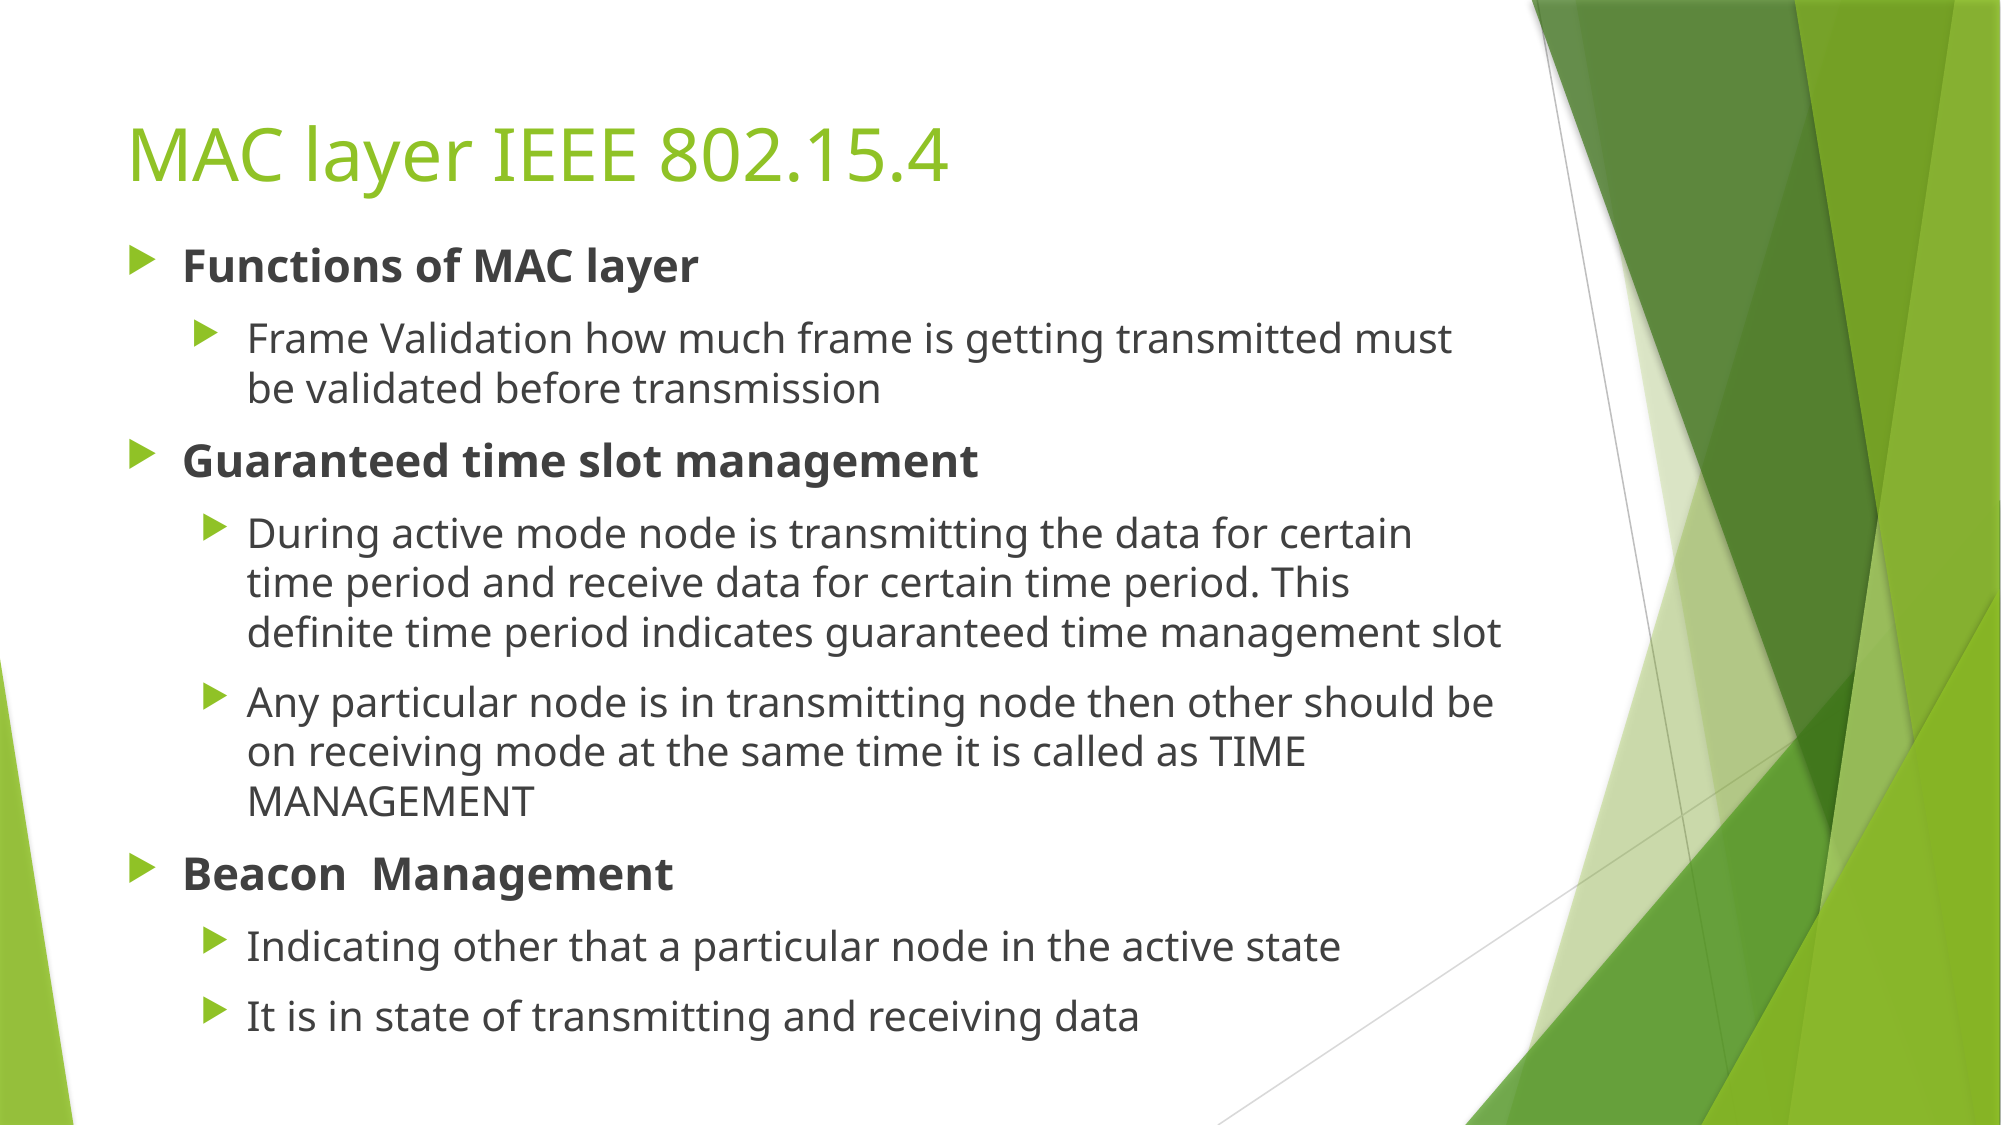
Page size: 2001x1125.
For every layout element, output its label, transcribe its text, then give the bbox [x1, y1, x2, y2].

list Functions of MAC layer Frame Validation how much frame is getting transmitted must be validated before transmission Guaranteed time slot management During active mode node is transmitting the data for certain time period and receive data for certain time period. This definite time period indicates guaranteed time management slot Any particular node is in transmitting node then other should be on receiving mode at the same time it is called as TIME MANAGEMENT Beacon Management Indicating other that a particular node in the active state It is in state of transmitting and receiving data [111, 230, 1522, 1100]
title MAC layer IEEE 802.15.4 [111, 99, 1522, 204]
